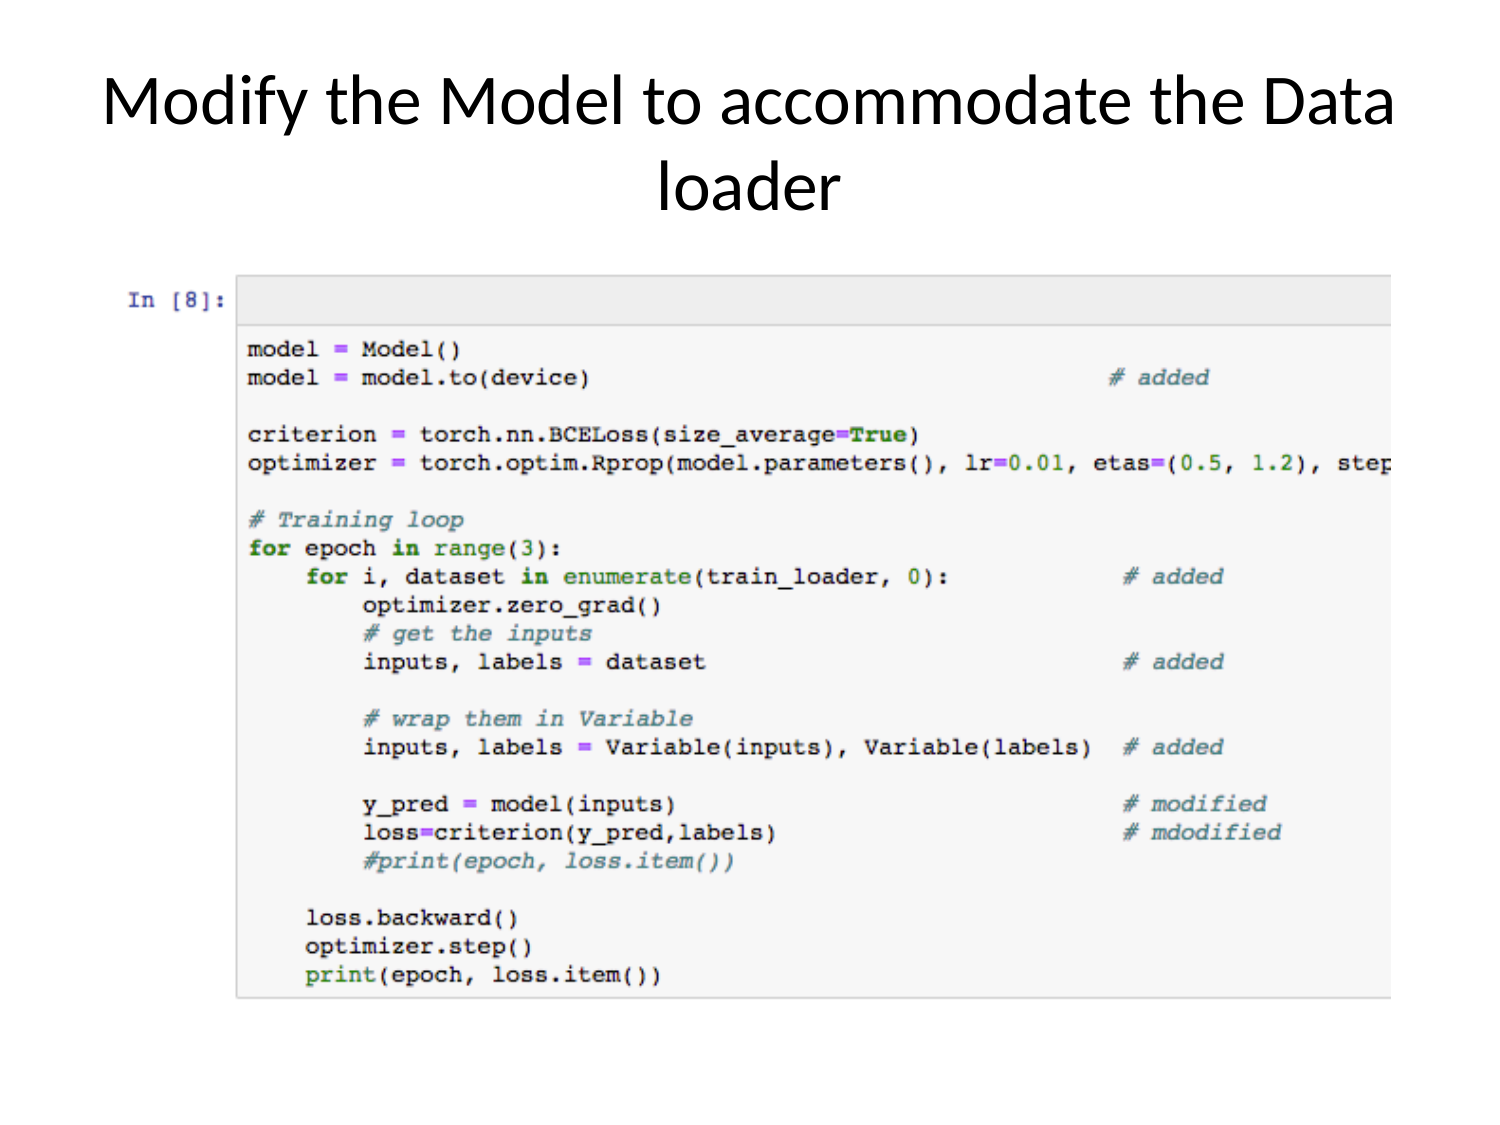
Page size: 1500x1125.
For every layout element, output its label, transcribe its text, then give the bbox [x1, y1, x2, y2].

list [74, 262, 1426, 1006]
title Modify the Model to accommodate the Data loader [75, 45, 1425, 233]
